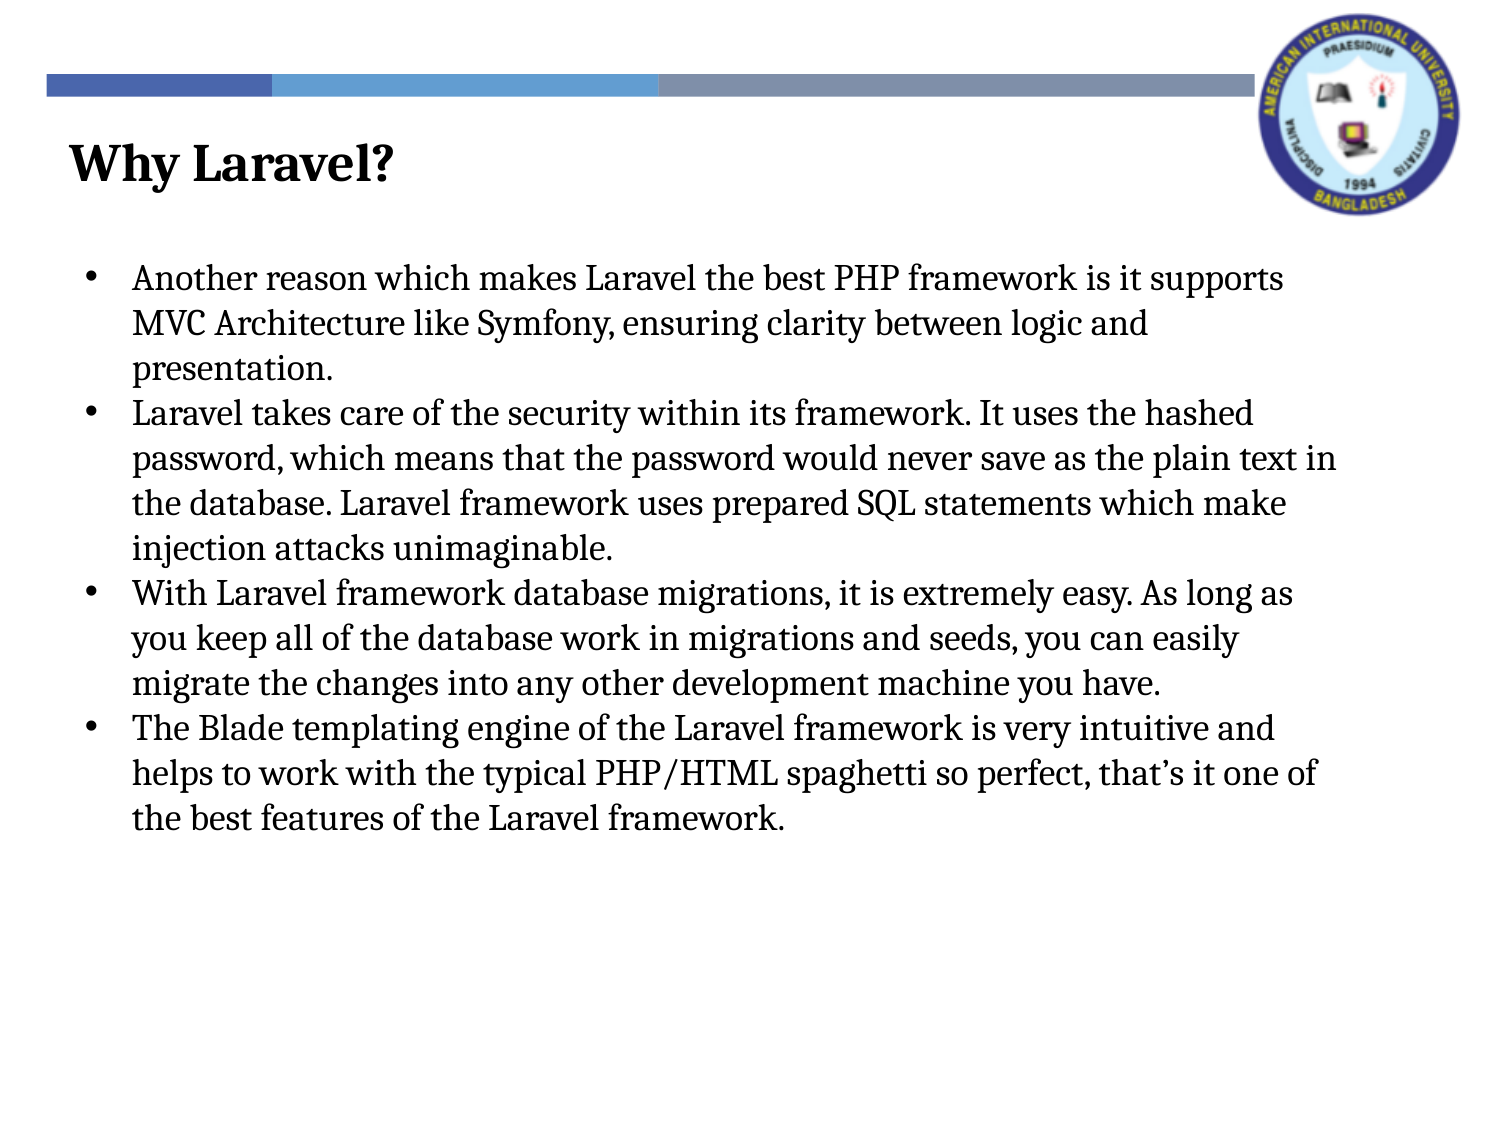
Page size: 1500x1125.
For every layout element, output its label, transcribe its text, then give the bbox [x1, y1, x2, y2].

text_box Why Laravel? [55, 119, 1129, 201]
picture [1254, 9, 1465, 221]
text_box Another reason which makes Laravel the best PHP framework is it supports MVC Architecture like Symfony, ensuring clarity between logic and presentation. Laravel takes care of the security within its framework. It uses the hashed password, which means that the password would never save as the plain text in the database. Laravel framework uses prepared SQL statements which make injection attacks unimaginable. With Laravel framework database migrations, it is extremely easy. As long as you keep all of the database work in migrations and seeds, you can easily migrate the changes into any other development machine you have. The Blade templating engine of the Laravel framework is very intuitive and helps to work with the typical PHP/HTML spaghetti so perfect, that’s it one of the best features of the Laravel framework. [70, 200, 1362, 891]
